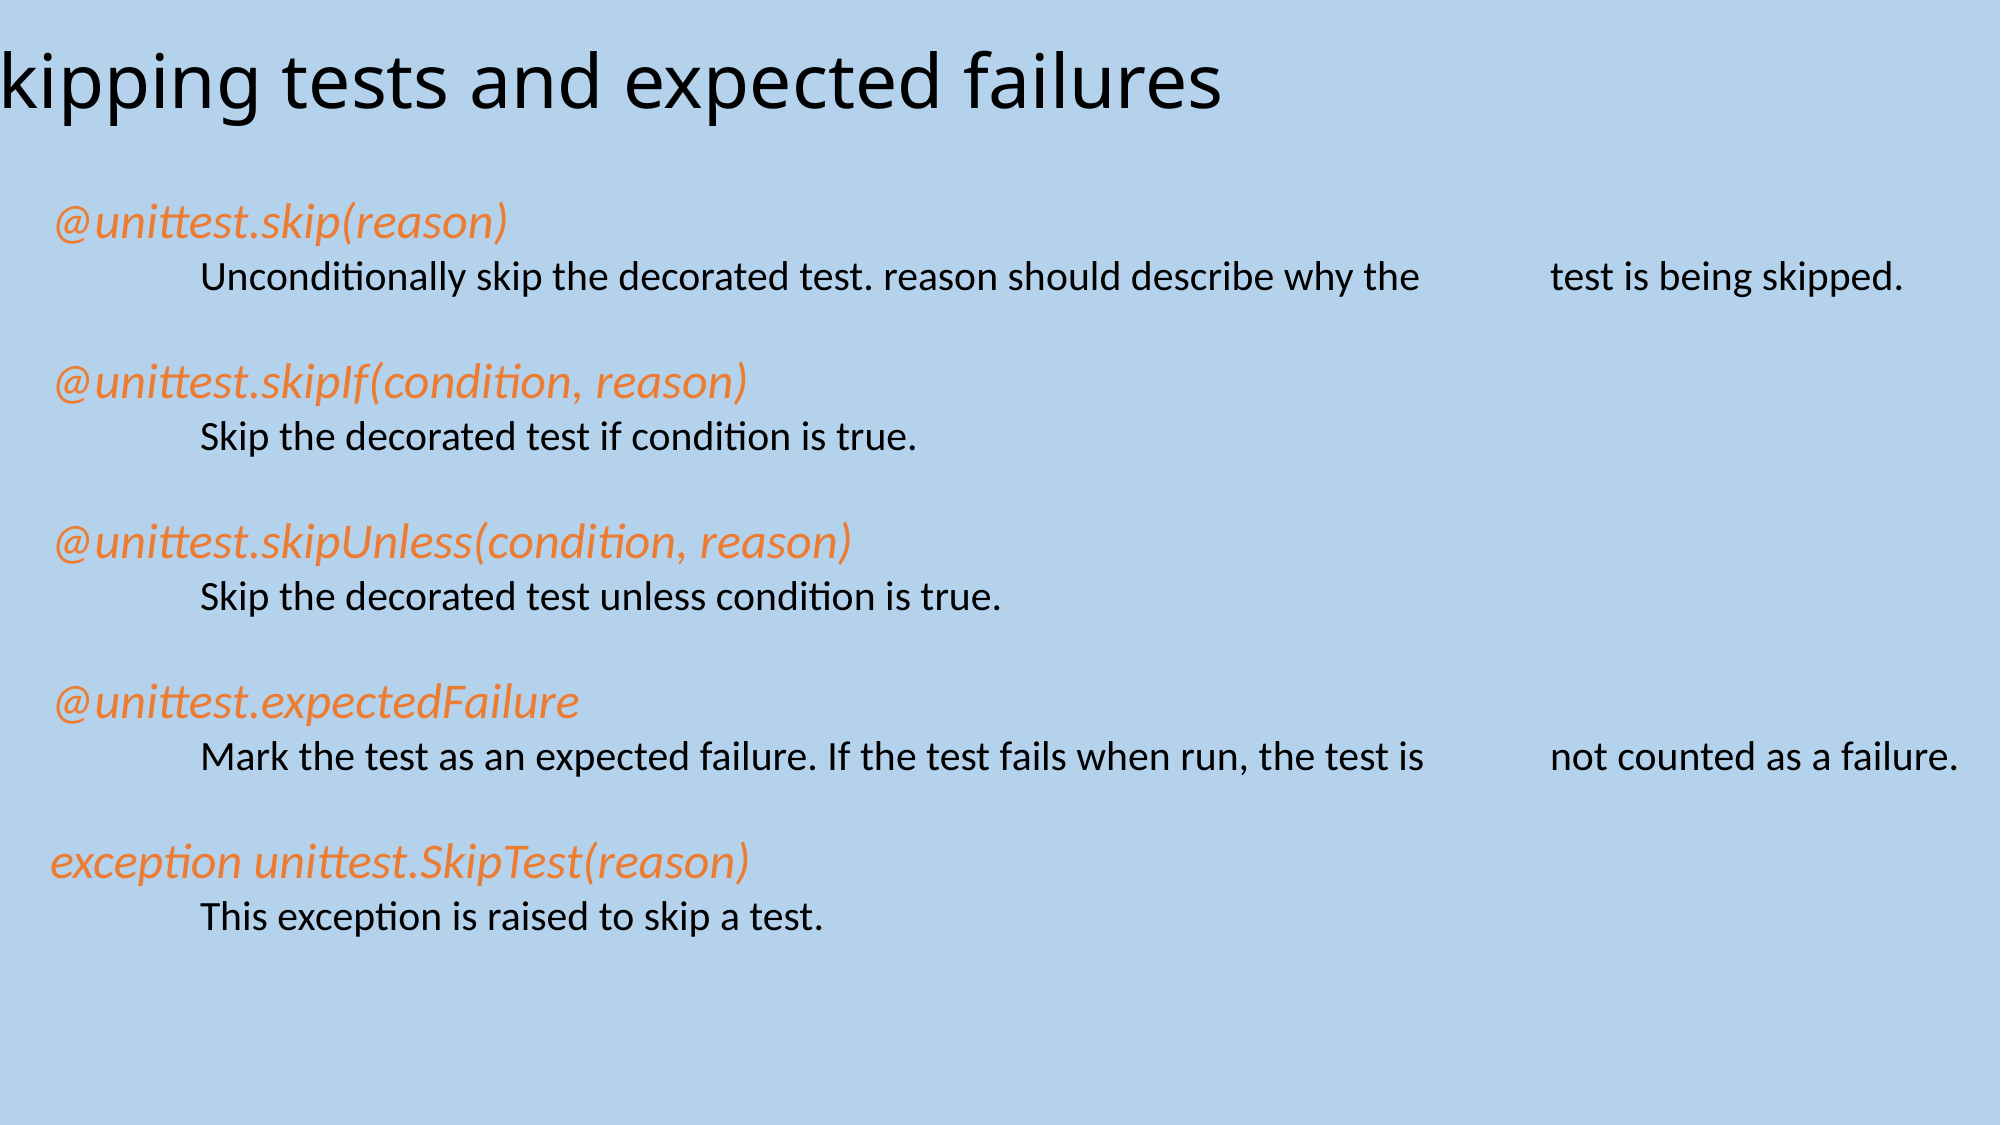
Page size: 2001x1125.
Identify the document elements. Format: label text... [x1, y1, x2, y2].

title @unittest.skip(reason) Unconditionally skip the decorated test. reason should describe why the test is being skipped. @unittest.skipIf(condition, reason) Skip the decorated test if condition is true. @unittest.skipUnless(condition, reason) Skip the decorated test unless condition is true. @unittest.expectedFailure Mark the test as an expected failure. If the test fails when run, the test is not counted as a failure. exception unittest.SkipTest(reason) This exception is raised to skip a test. [35, 181, 2000, 1125]
text_box Skipping tests and expected failures [0, 26, 1239, 131]
